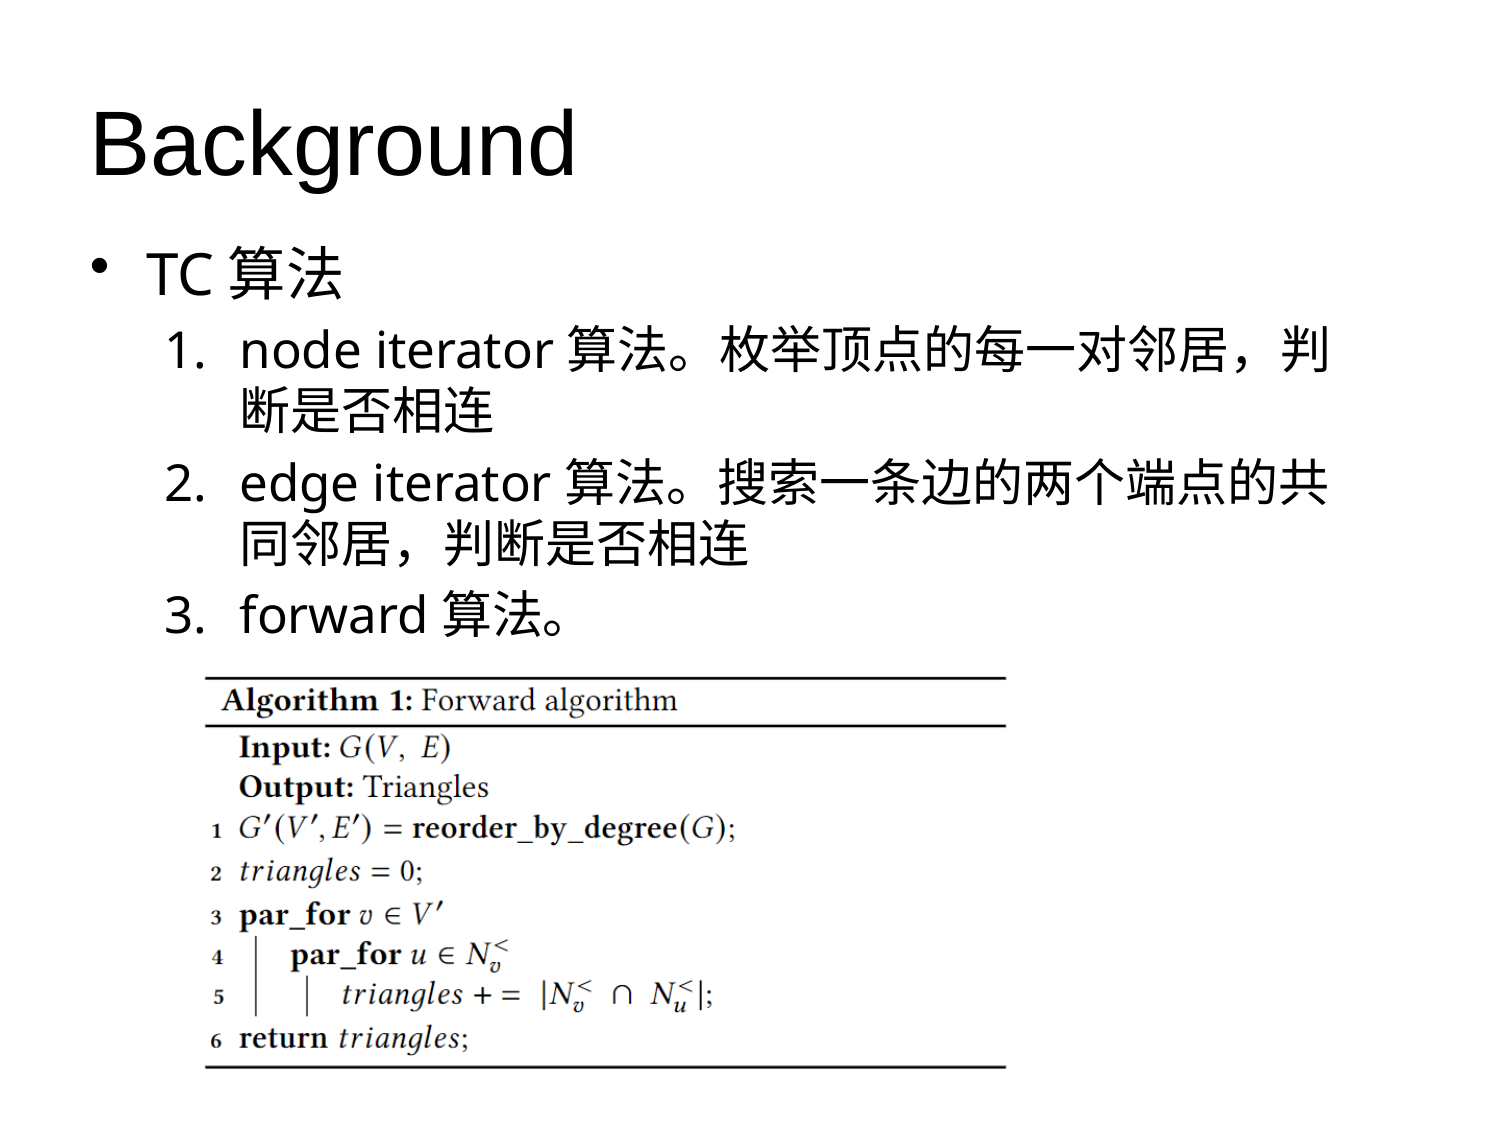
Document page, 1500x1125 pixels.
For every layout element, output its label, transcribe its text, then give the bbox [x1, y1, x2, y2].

picture [182, 656, 1072, 1101]
list TC算法 node iterator算法。枚举顶点的每一对邻居，判断是否相连 edge iterator算法。搜索一条边的两个端点的共同邻居，判断是否相连 forward算法。 [74, 229, 1350, 1006]
title Background [74, 44, 1426, 233]
